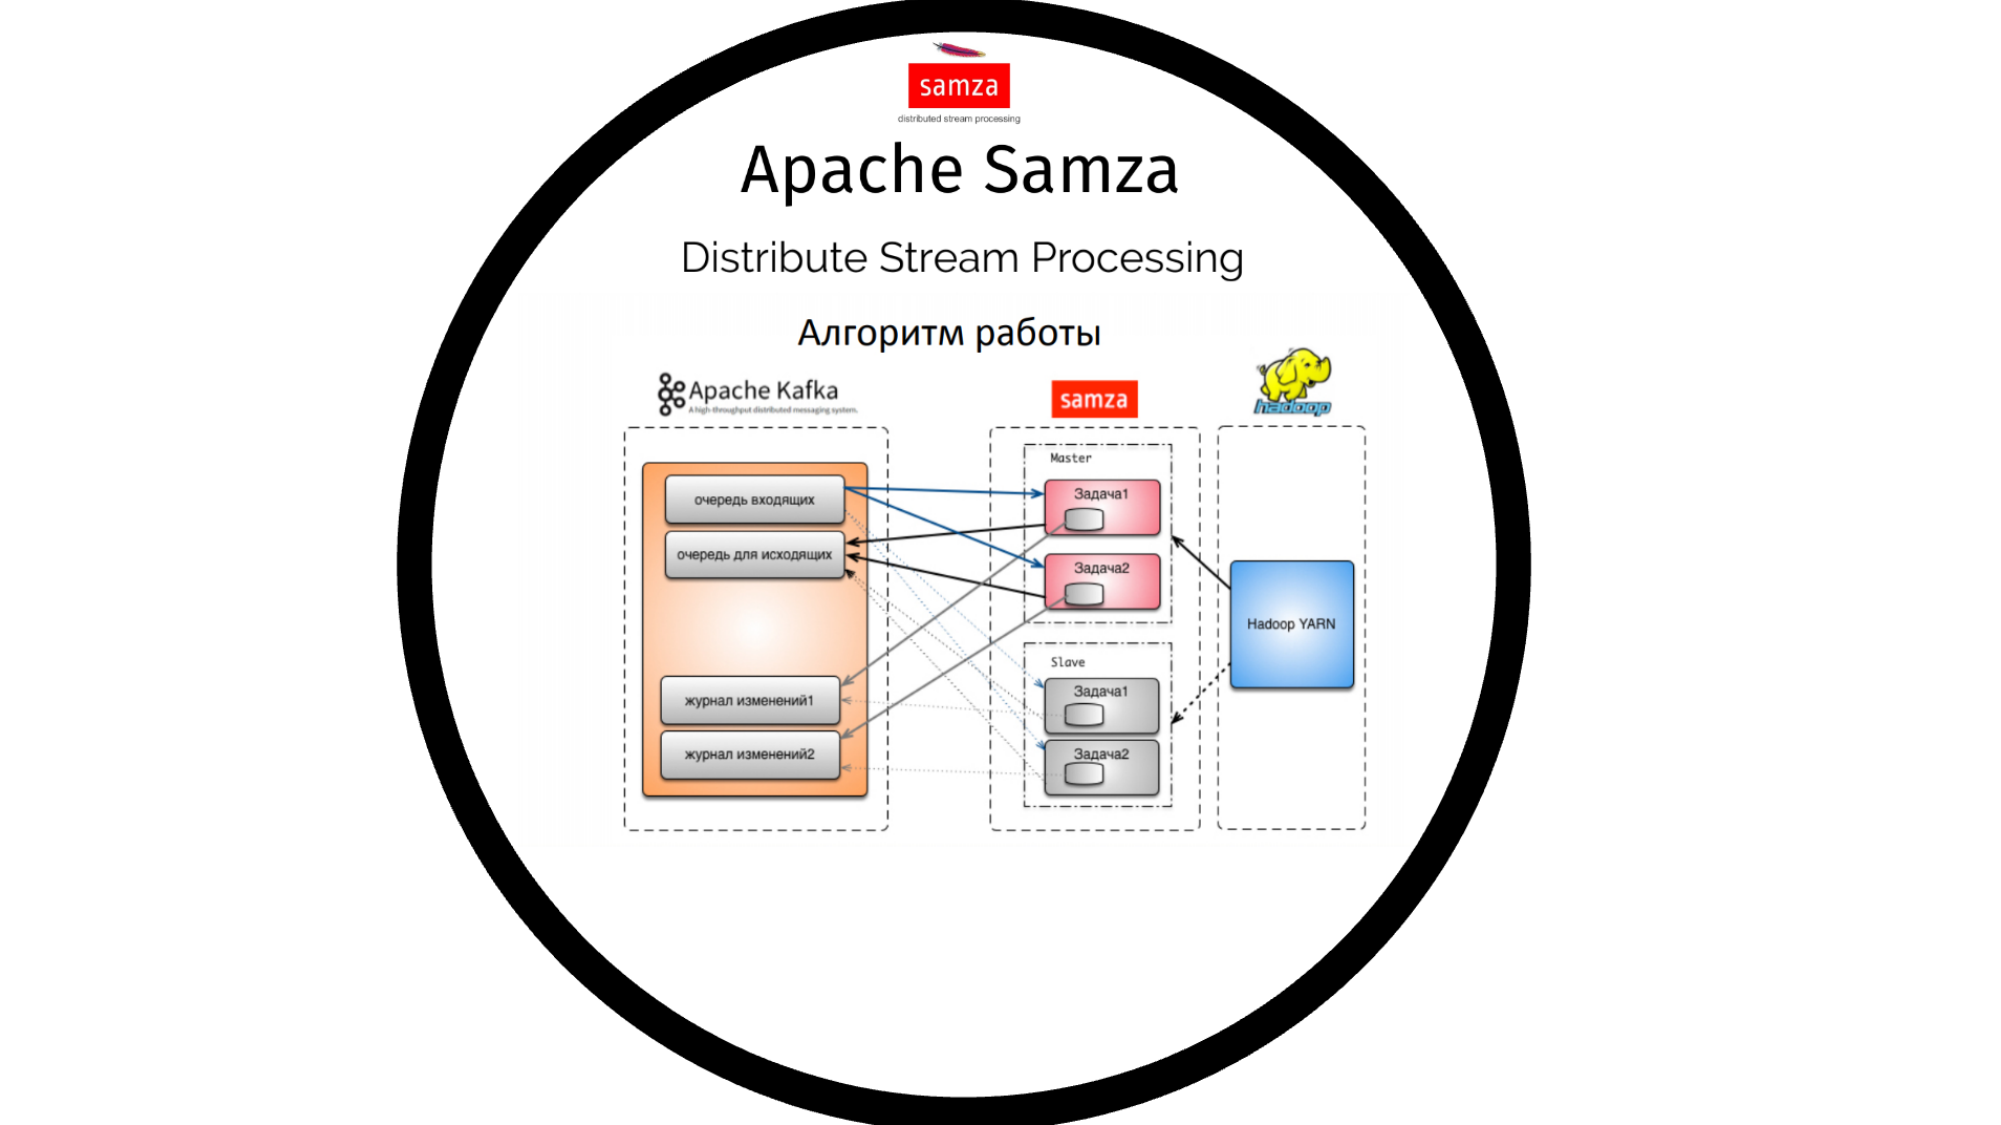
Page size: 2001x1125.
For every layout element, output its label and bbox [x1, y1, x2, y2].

picture [317, 0, 1654, 1125]
